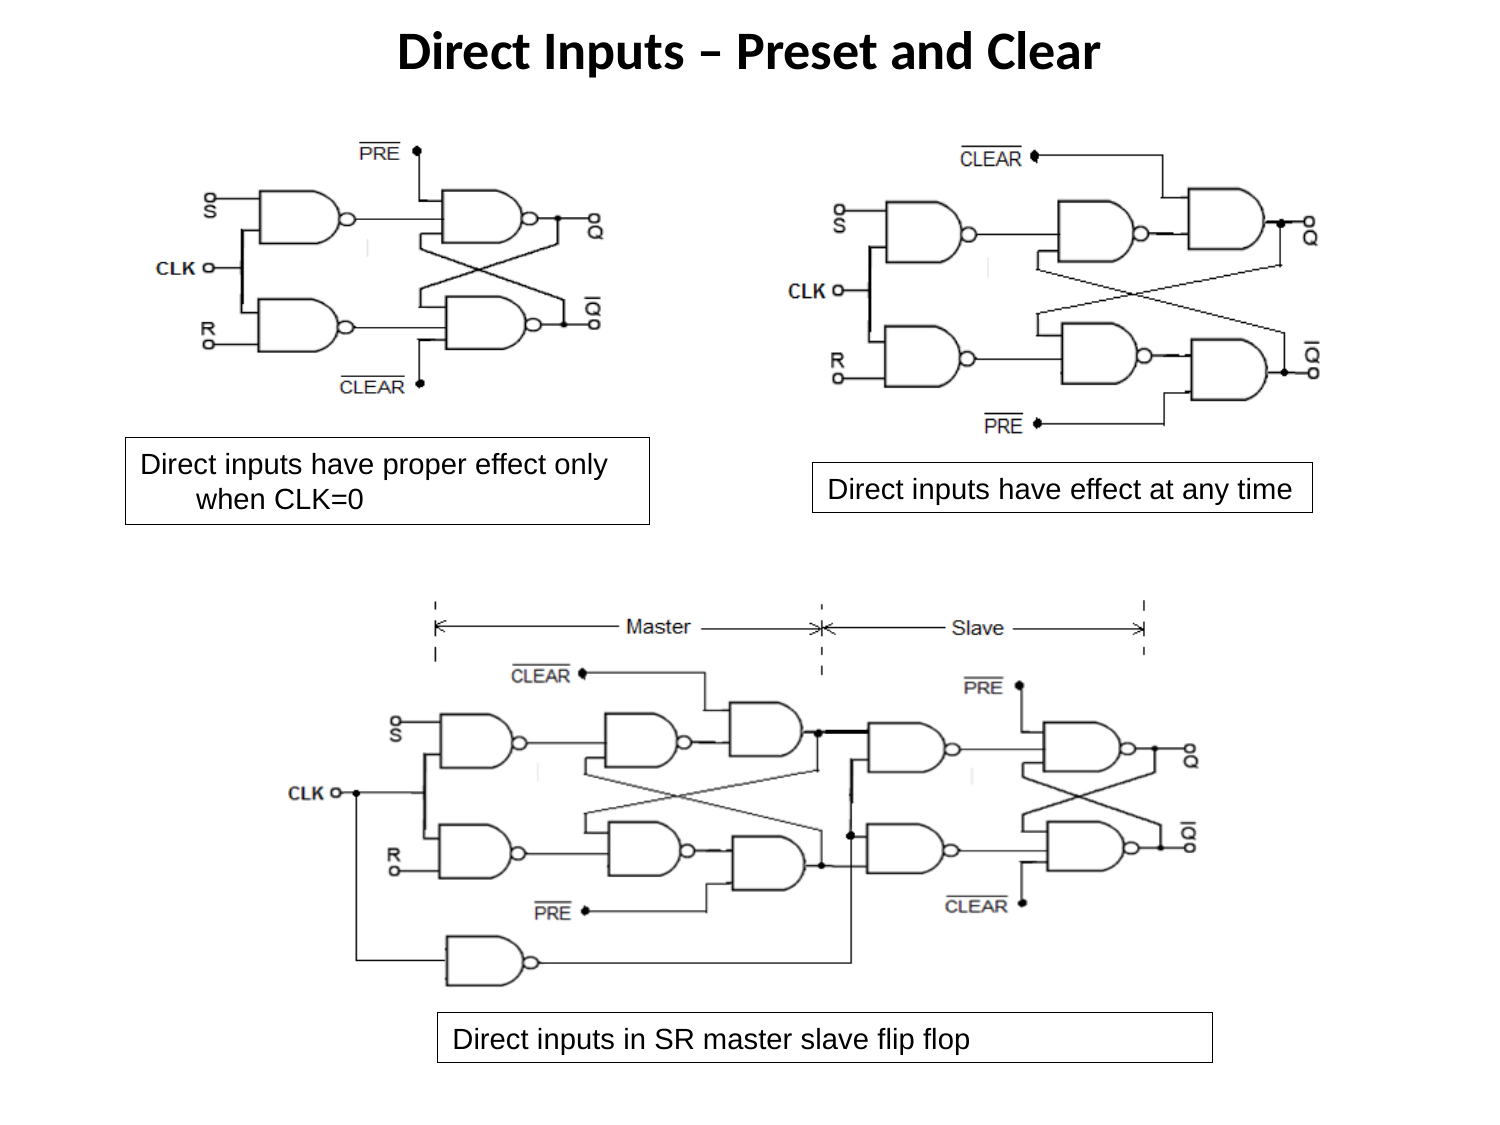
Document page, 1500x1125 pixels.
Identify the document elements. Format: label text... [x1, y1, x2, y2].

text_box Direct inputs have effect at any time [812, 462, 1313, 513]
text_box Direct inputs in SR master slave flip flop [437, 1012, 1213, 1063]
picture [787, 137, 1324, 438]
title Direct Inputs – Preset and Clear [75, 7, 1425, 88]
list Direct inputs have proper effect only when CLK=0 [125, 437, 650, 525]
picture [287, 599, 1202, 988]
picture [149, 137, 613, 401]
